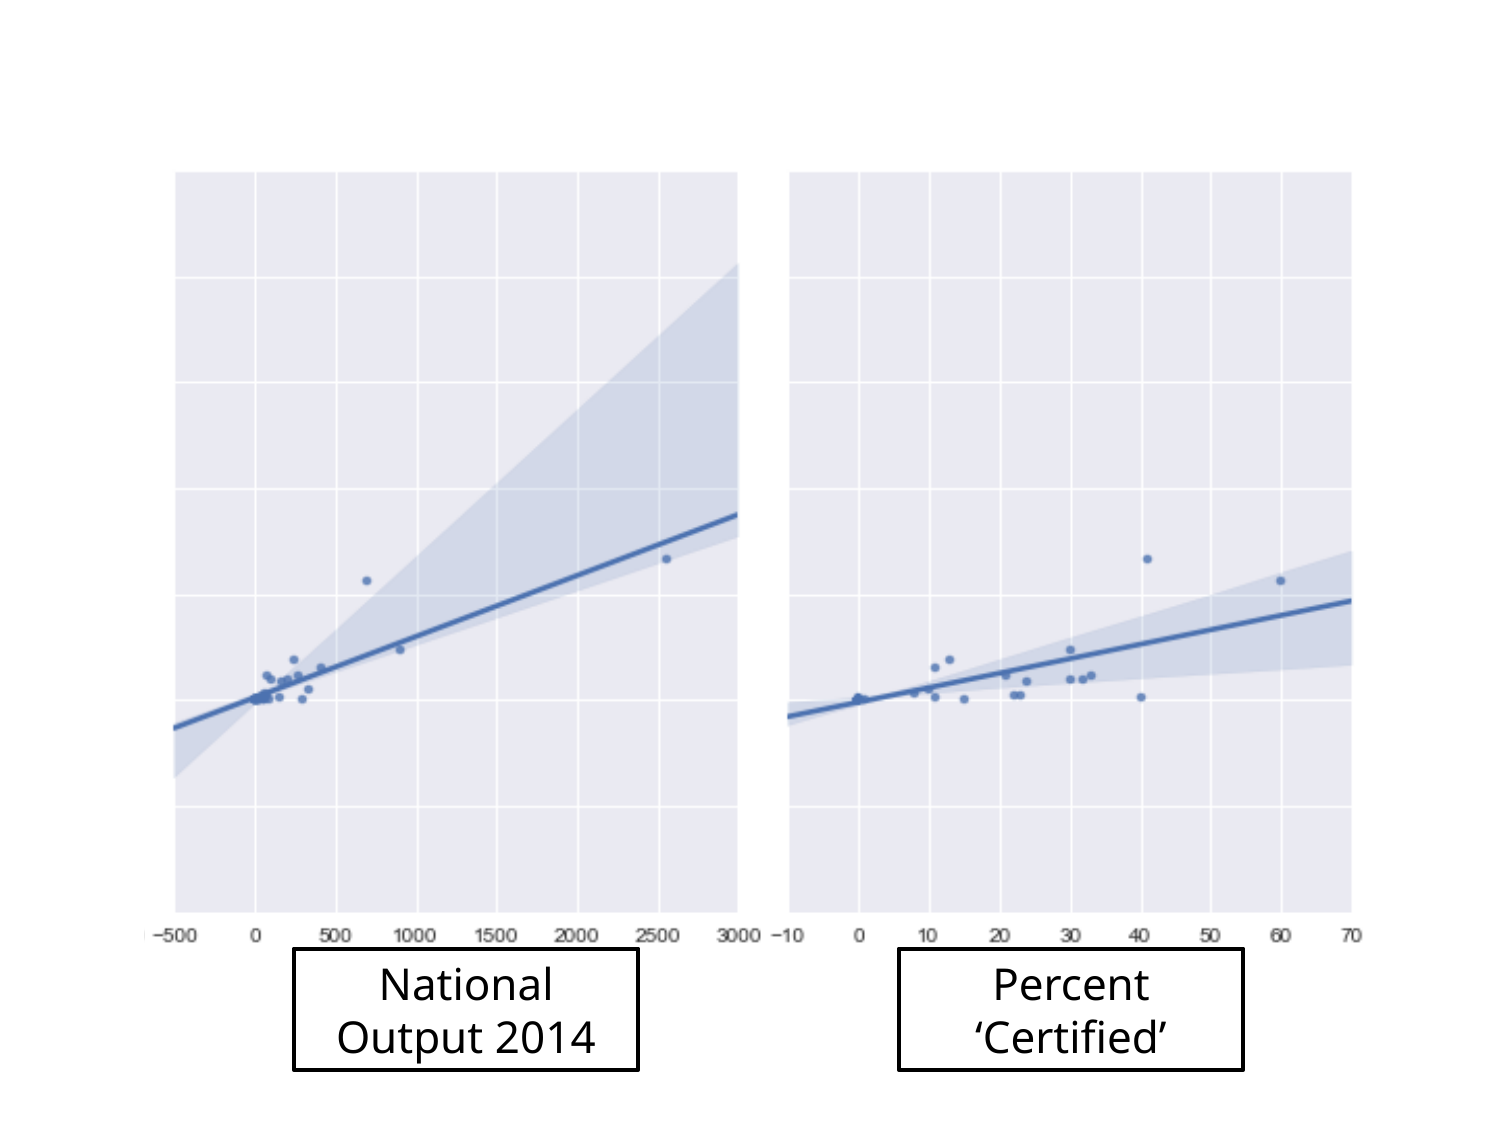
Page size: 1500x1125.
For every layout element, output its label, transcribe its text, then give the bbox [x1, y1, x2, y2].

picture [144, 148, 1378, 989]
text_box Percent ‘Certified’ [897, 997, 1245, 1072]
text_box National Output 2014 [292, 997, 640, 1072]
